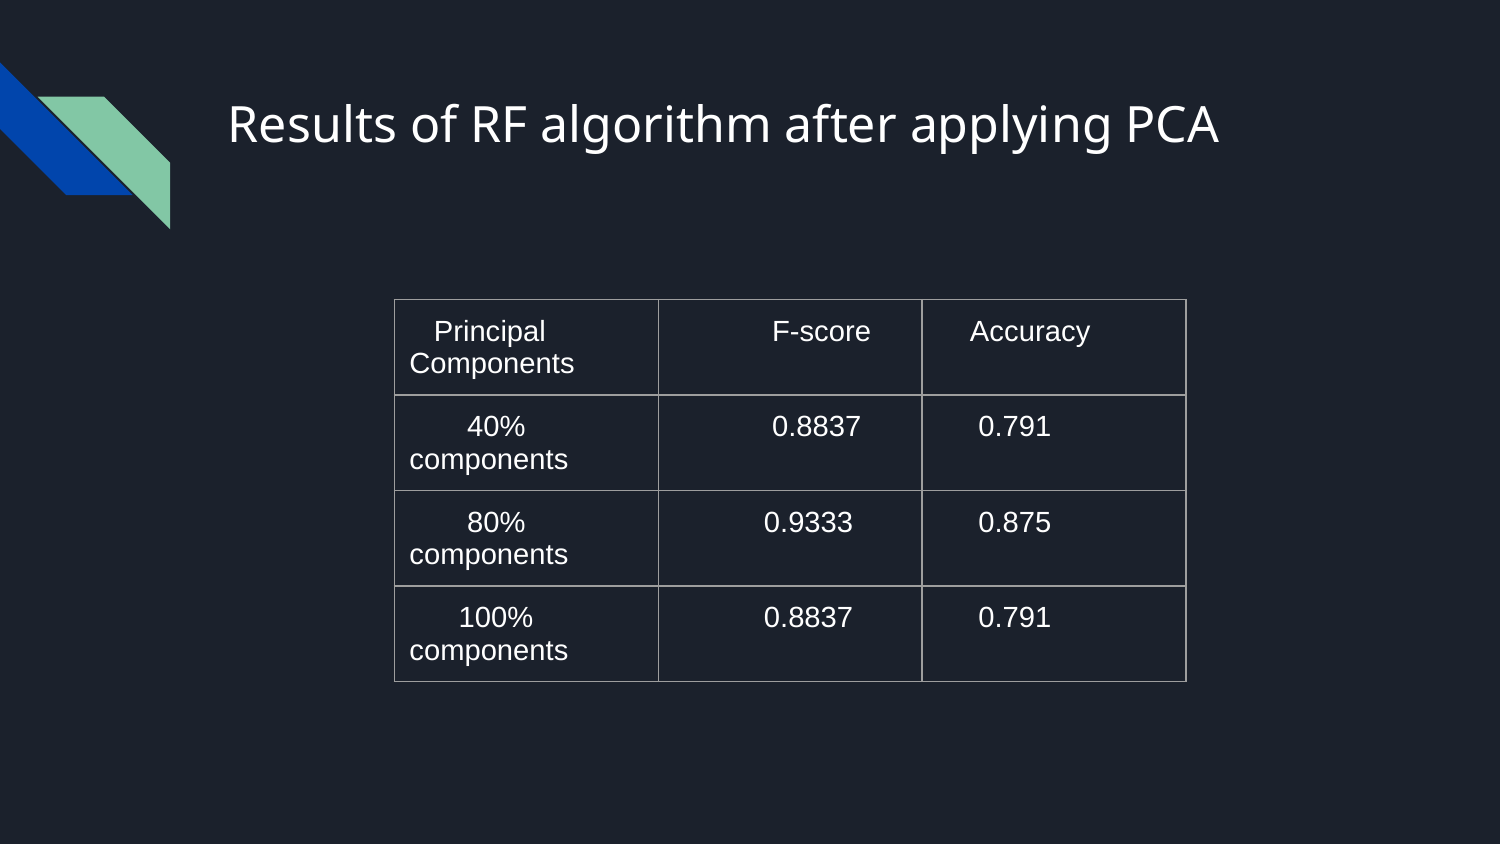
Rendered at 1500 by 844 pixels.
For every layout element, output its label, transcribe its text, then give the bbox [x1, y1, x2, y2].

table_cell 0.8837 [659, 587, 921, 681]
table_cell 0.875 [923, 491, 1185, 585]
table_header Principal Components [395, 300, 658, 394]
table_cell 0.791 [923, 396, 1185, 490]
table_cell 80% components [395, 491, 658, 585]
table_header Accuracy [923, 300, 1185, 394]
table_header F-score [659, 300, 921, 394]
table_cell 100% components [395, 587, 658, 681]
title Results of RF algorithm after applying PCA [212, 77, 1368, 164]
table_cell 0.8837 [659, 396, 921, 490]
table_cell 40% components [395, 396, 658, 490]
table_cell 0.791 [923, 587, 1185, 681]
table_cell 0.9333 [659, 491, 921, 585]
